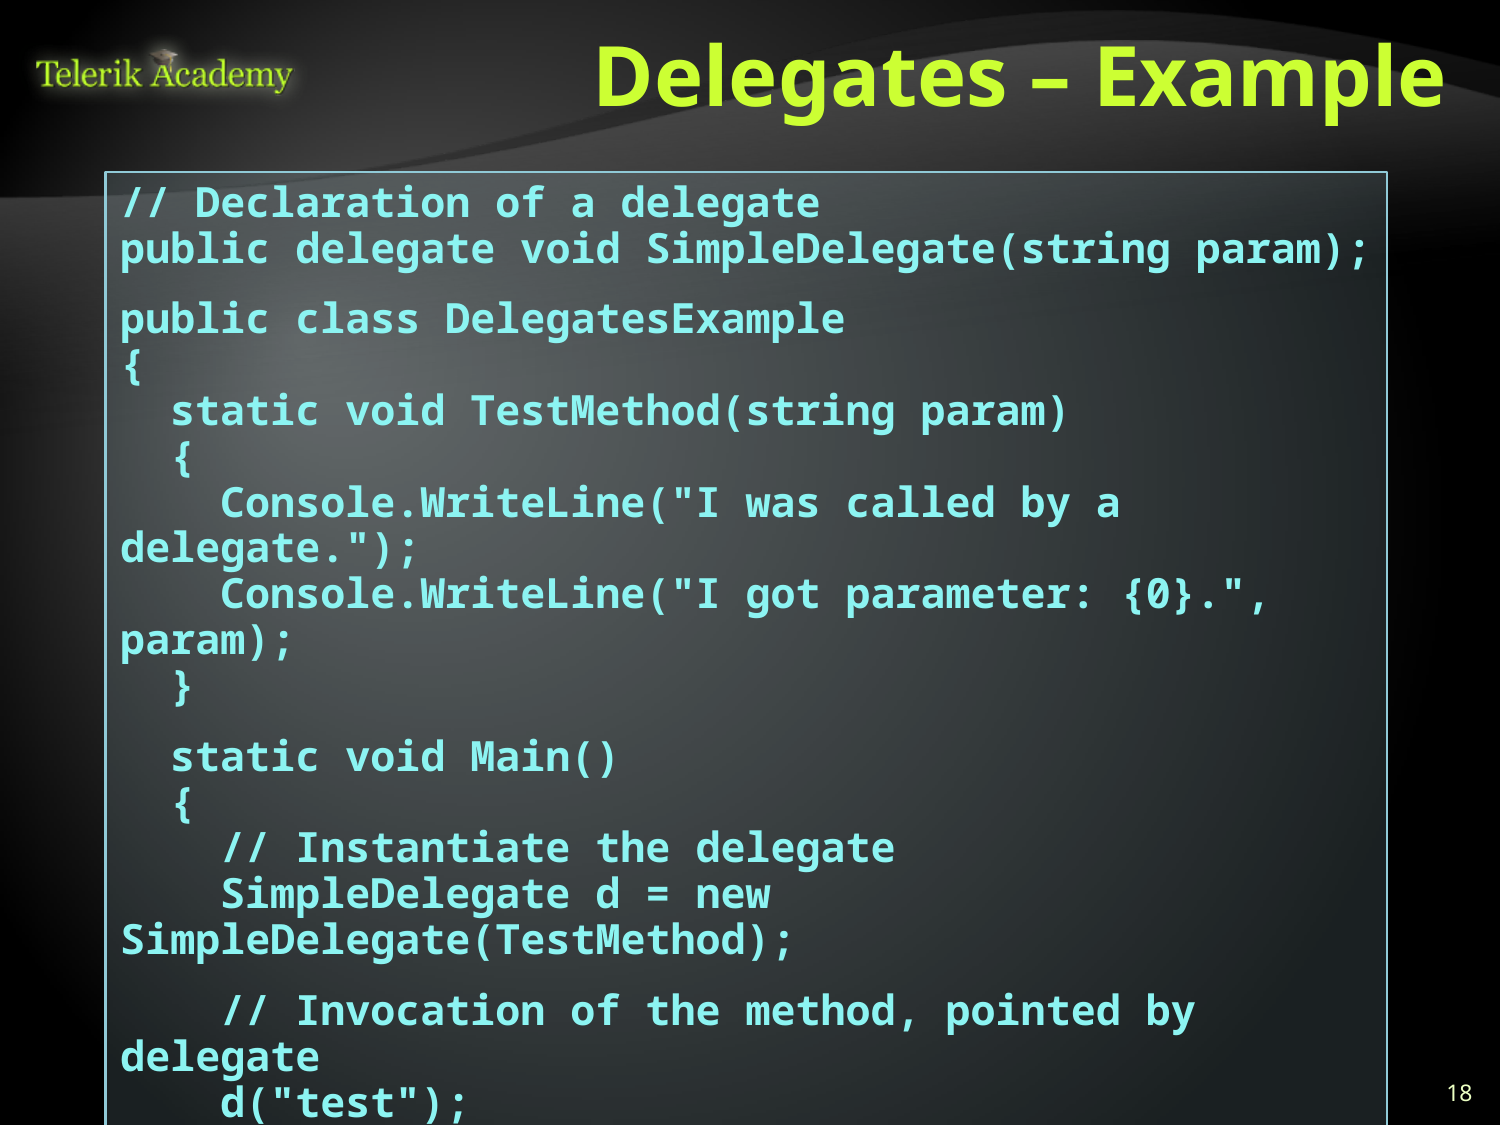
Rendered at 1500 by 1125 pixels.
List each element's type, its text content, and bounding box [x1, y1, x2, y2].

title Delegates – Example [300, 12, 1463, 150]
picture [0, 0, 1500, 1125]
slide_number 18 [1412, 1074, 1488, 1113]
text_box // Declaration of a delegate public delegate void SimpleDelegate(string param); public class DelegatesExample { static void TestMethod(string param) { Console.WriteLine("I was called by a delegate."); Console.WriteLine("I got parameter: {0}.", param); } static void Main() { // Instantiate the delegate SimpleDelegate d = new SimpleDelegate(TestMethod); // Invocation of the method, pointed by delegate d("test"); } } [105, 172, 1388, 1125]
